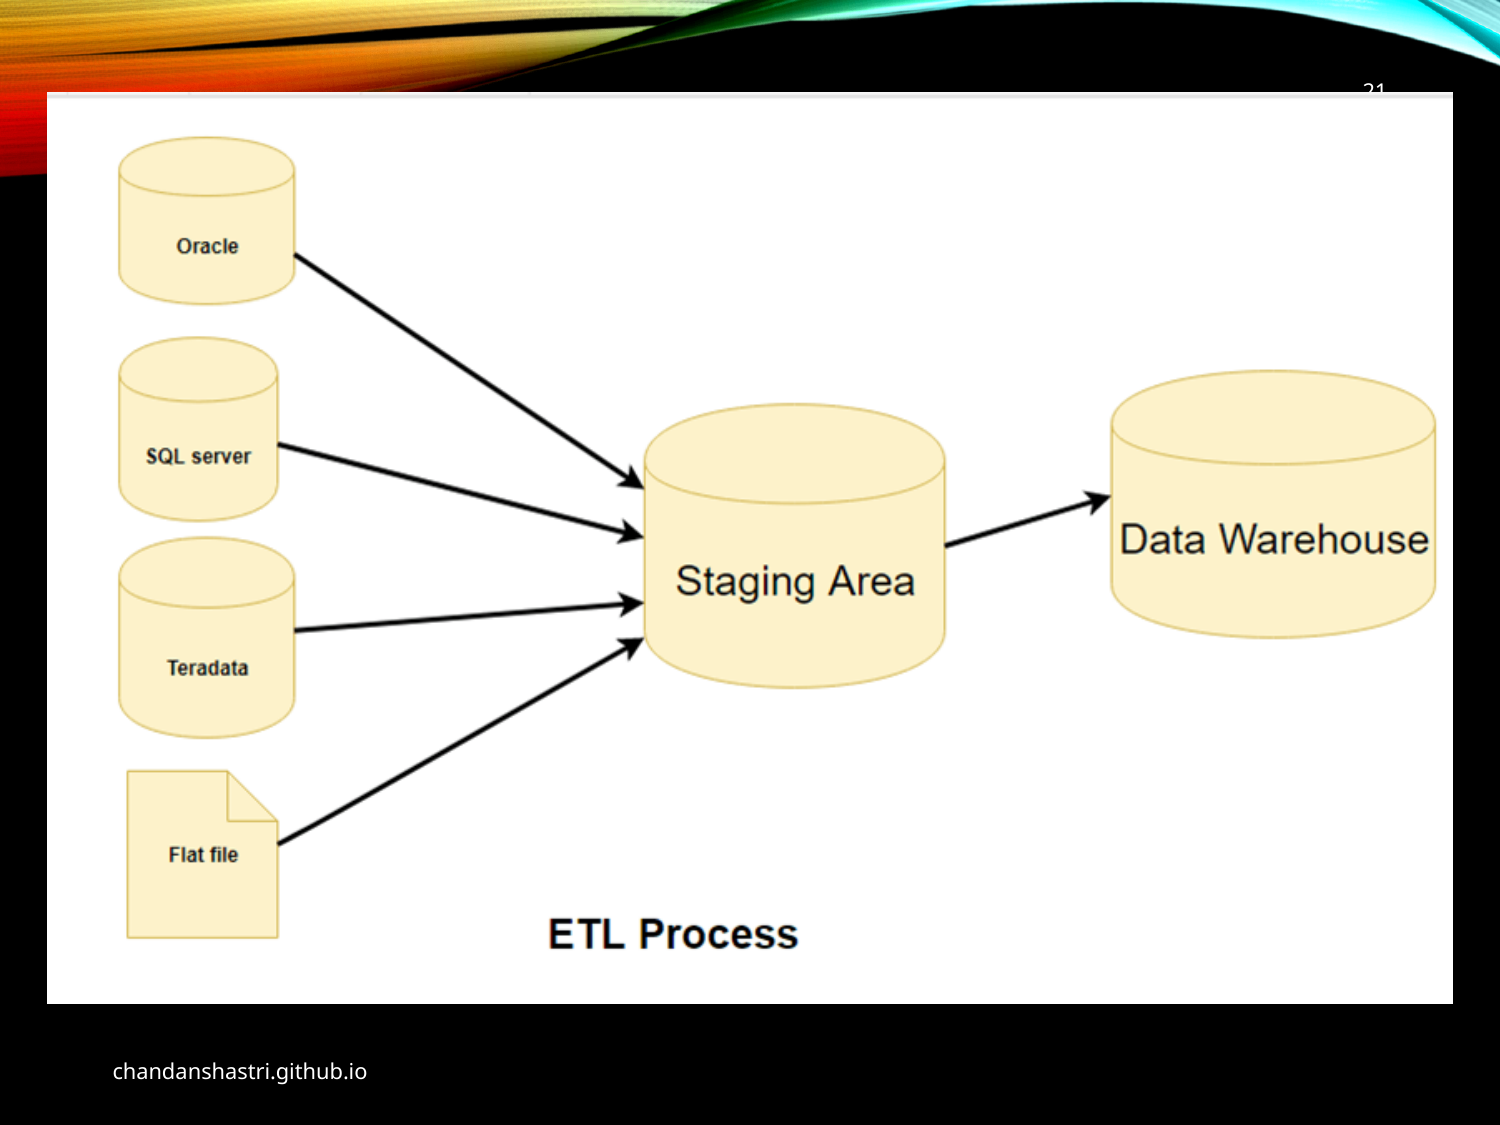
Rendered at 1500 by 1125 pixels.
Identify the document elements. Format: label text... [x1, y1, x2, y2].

picture [0, 0, 1500, 178]
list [46, 92, 1453, 1005]
slide_number 21 [1078, 62, 1403, 92]
footer chandanshastri.github.io [97, 1042, 1030, 1103]
